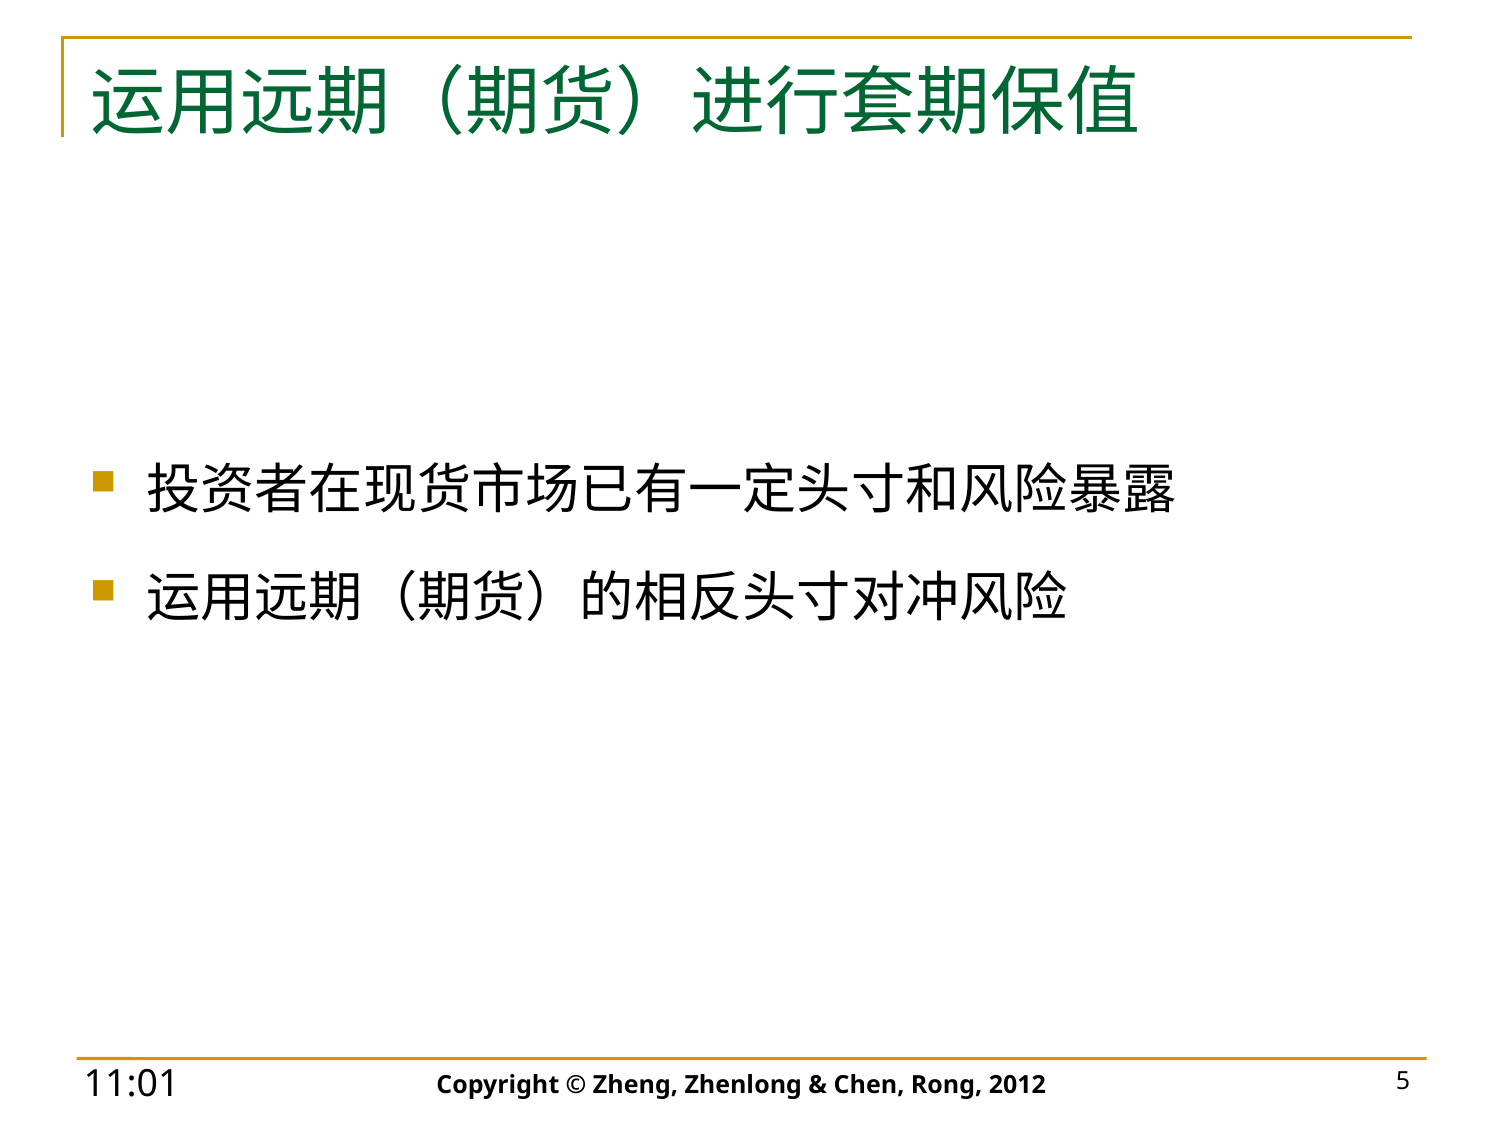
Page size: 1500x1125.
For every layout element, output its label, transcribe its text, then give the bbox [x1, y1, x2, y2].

slide_number 5 [1074, 1030, 1426, 1107]
title 运用远期（期货）进行套期保值 [74, 45, 1426, 233]
footer Copyright © Zheng, Zhenlong & Chen, Rong, 2012 [296, 1030, 1074, 1107]
list 投资者在现货市场已有一定头寸和风险暴露 运用远期（期货）的相反头寸对冲风险 [74, 262, 1426, 1006]
